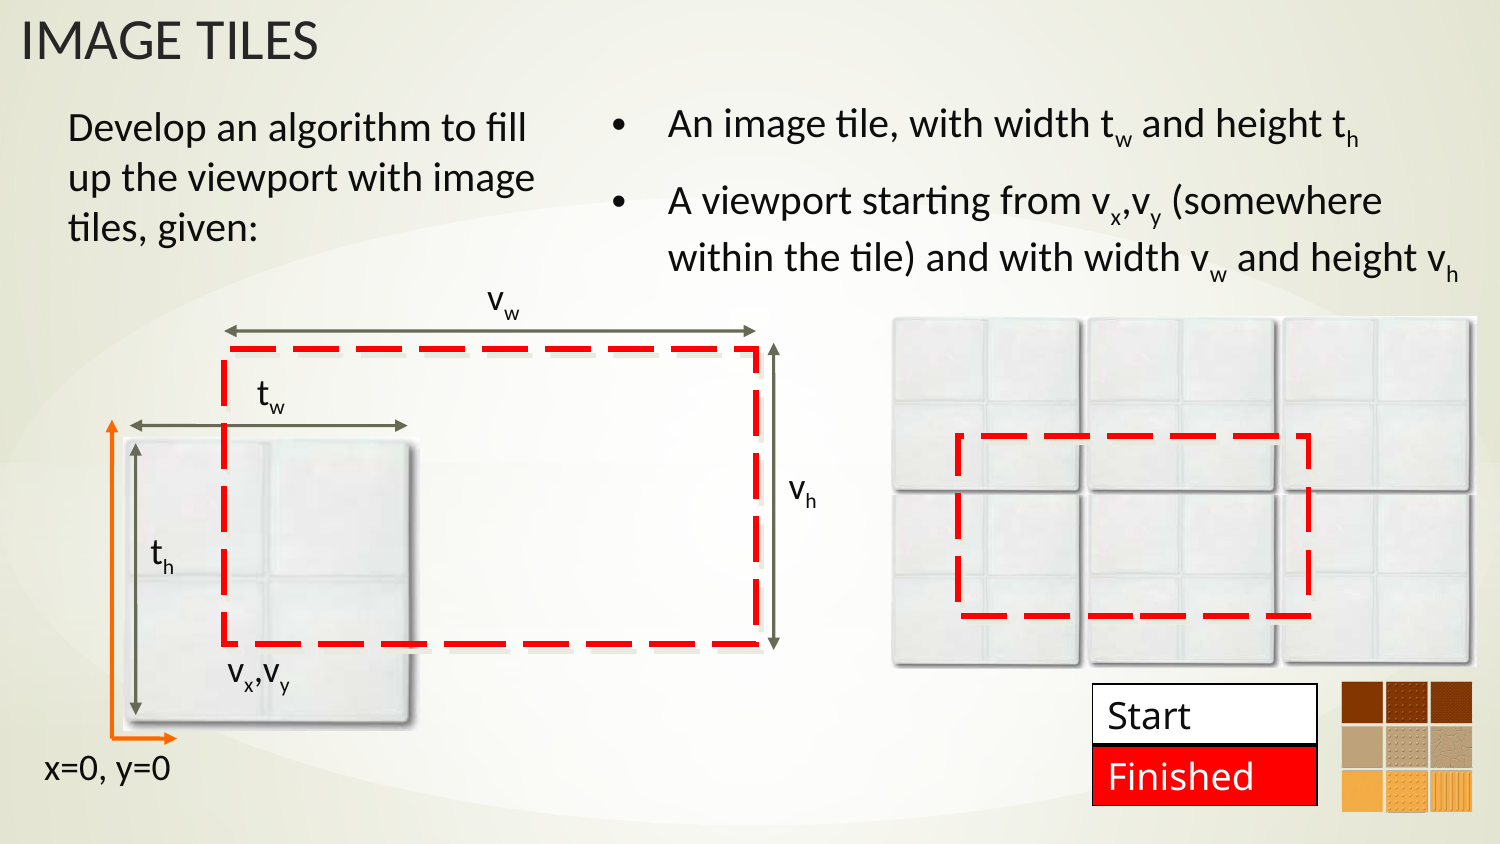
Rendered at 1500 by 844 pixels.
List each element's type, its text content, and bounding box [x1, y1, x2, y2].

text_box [29, 362, 420, 796]
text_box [891, 315, 1477, 670]
text_box An image tile, with width tw and height th A viewport starting from vx,vy (somewhere within the tile) and with width vw and height vh [596, 88, 1483, 295]
picture [1340, 681, 1473, 813]
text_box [212, 268, 845, 702]
text_box Develop an algorithm to fill up the viewport with image tiles, given: [53, 92, 573, 258]
text_box Finished [1092, 745, 1317, 806]
text_box Start [1092, 684, 1317, 744]
